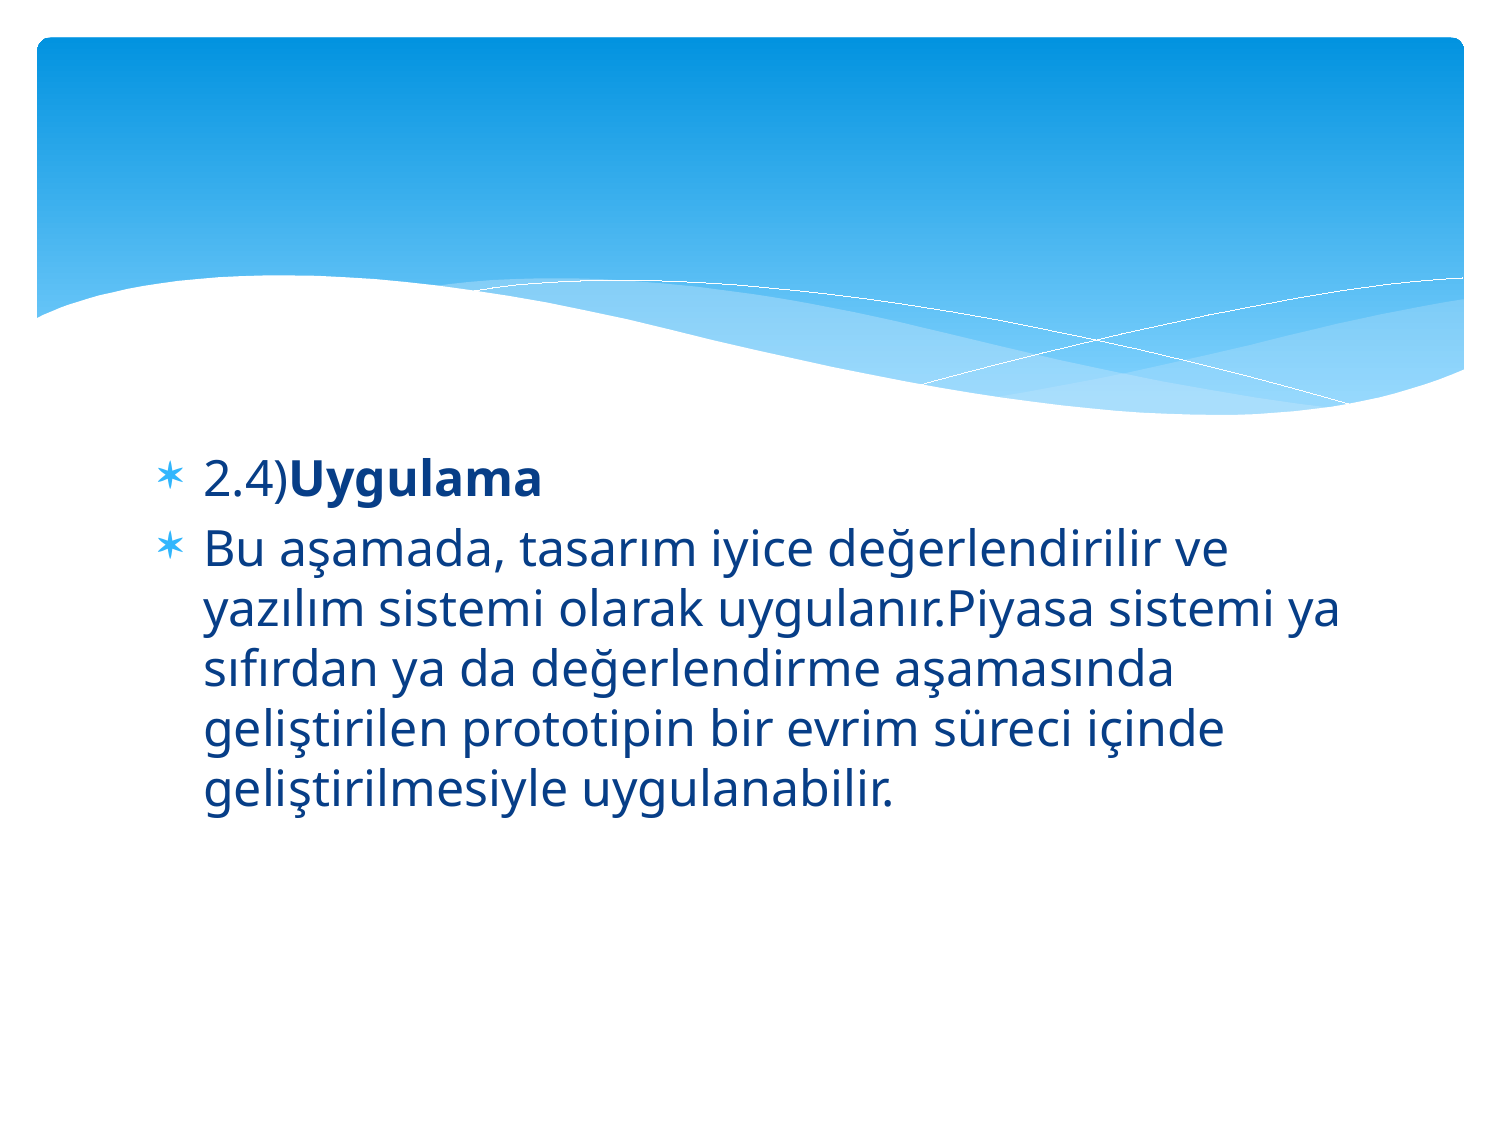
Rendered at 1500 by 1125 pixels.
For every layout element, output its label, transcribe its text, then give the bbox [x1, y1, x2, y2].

list 2.4)Uygulama Bu aşamada, tasarım iyice değerlendirilir ve yazılım sistemi olarak uygulanır.Piyasa sistemi ya sıfırdan ya da değerlendirme aşamasında geliştirilen prototipin bir evrim süreci içinde geliştirilmesiyle uygulanabilir. [143, 438, 1359, 1005]
